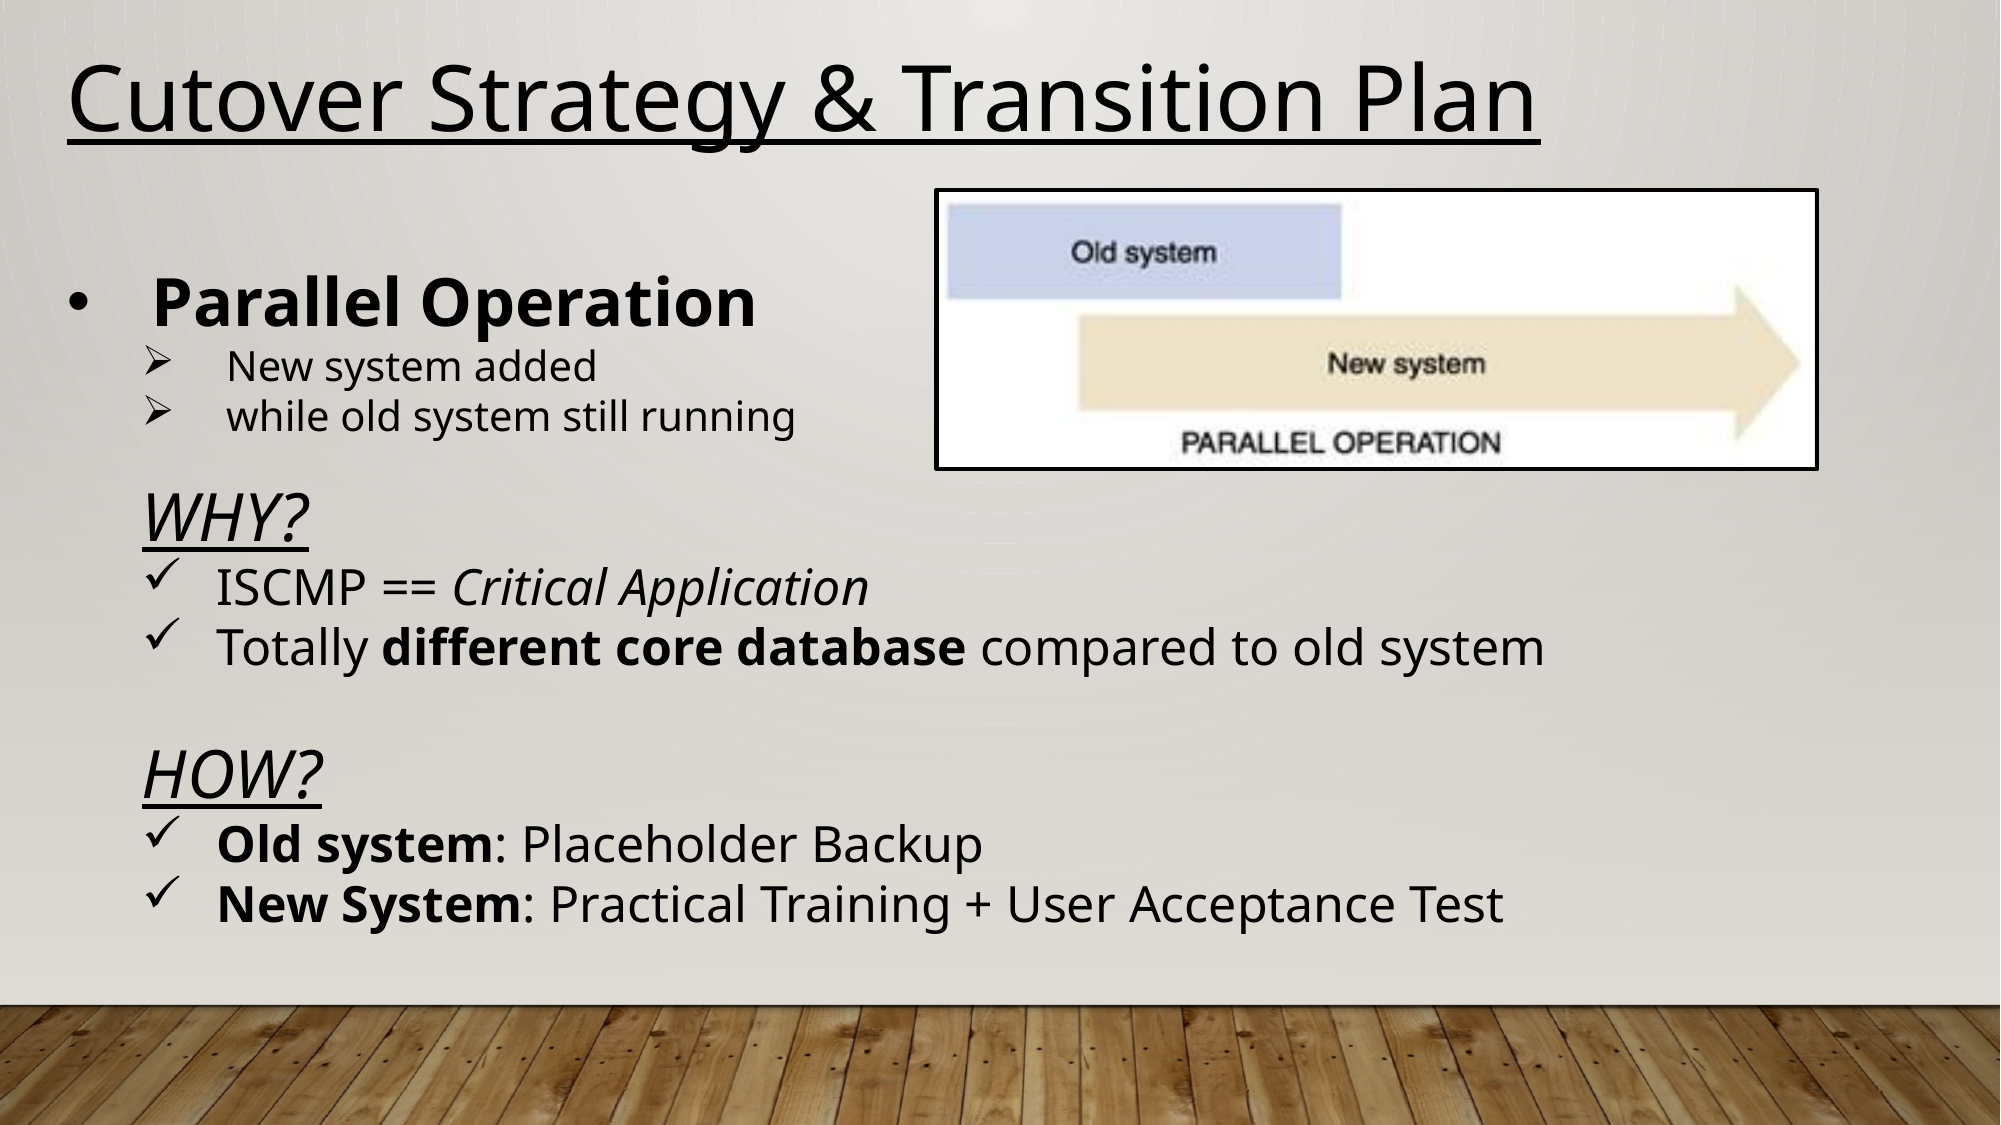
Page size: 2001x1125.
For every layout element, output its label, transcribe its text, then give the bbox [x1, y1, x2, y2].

picture [0, 1005, 2000, 1125]
text_box Parallel Operation New system added while old system still running [52, 252, 846, 427]
text_box WHY? ISCMP == Critical Application Totally different core database compared to old system [52, 427, 1773, 683]
text_box Cutover Strategy & Transition Plan [52, 32, 1727, 158]
text_box HOW? Old system: Placeholder Backup New System: Practical Training + User Acceptance Test [52, 684, 1773, 940]
picture [938, 192, 1815, 467]
